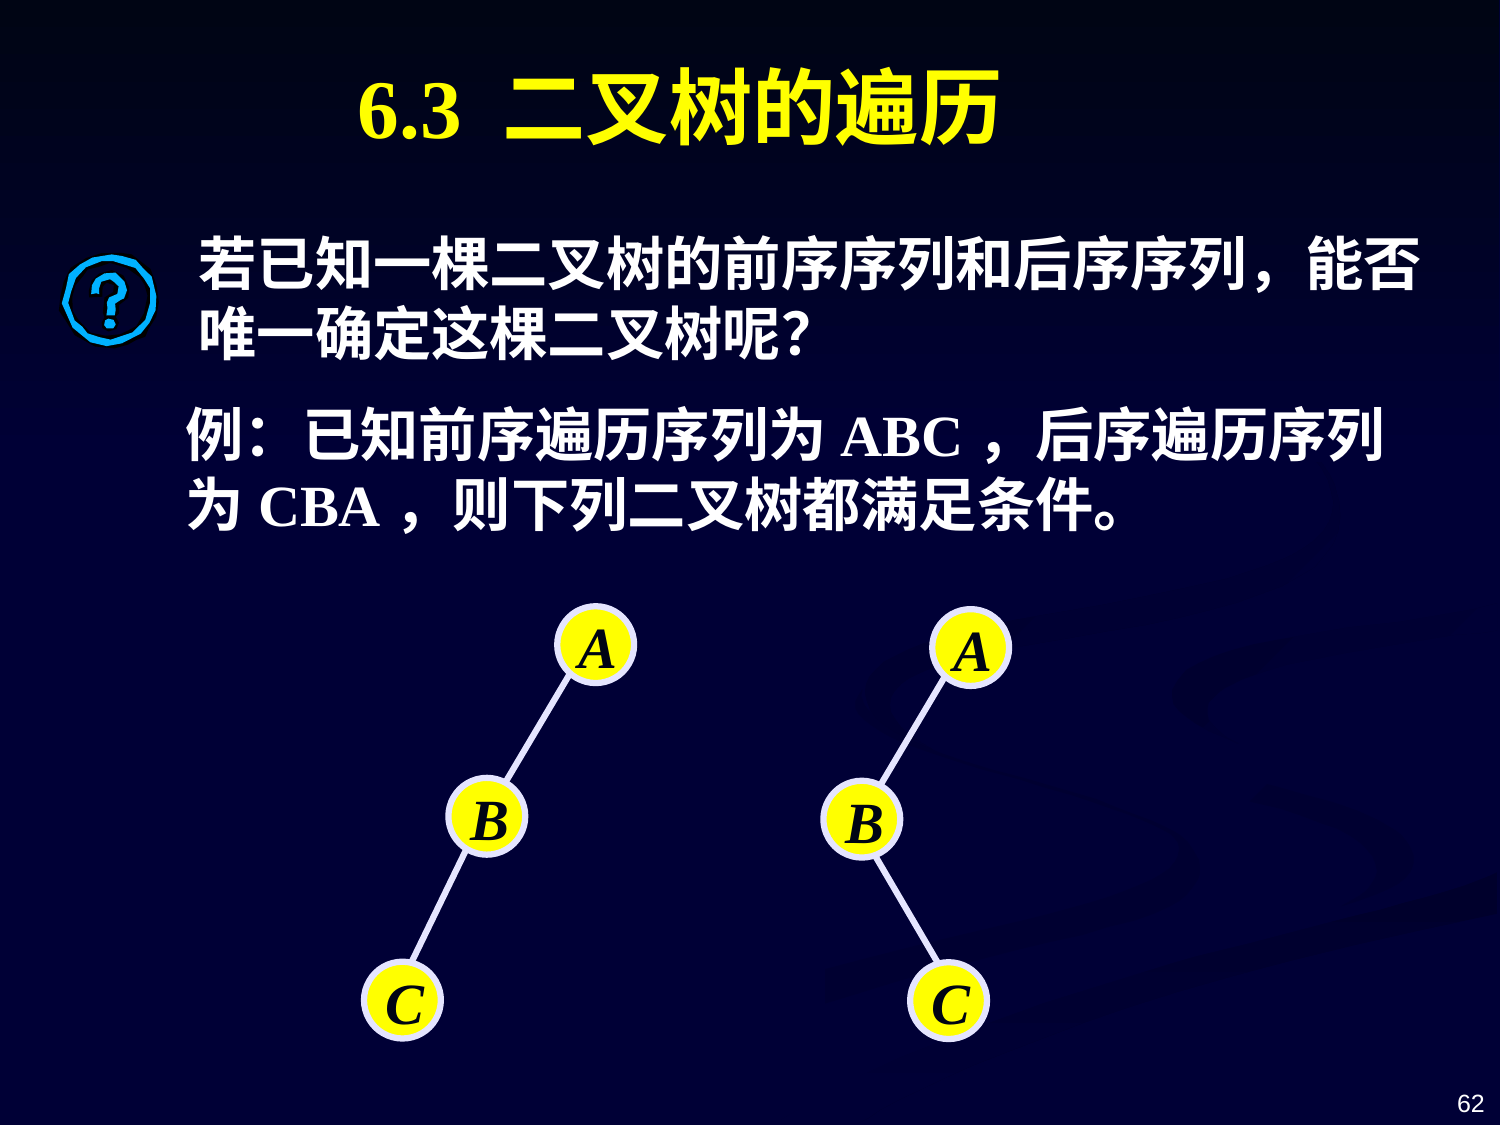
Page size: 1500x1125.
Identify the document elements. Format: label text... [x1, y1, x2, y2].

text_box [910, 977, 918, 1024]
text_box [364, 976, 372, 1024]
text_box B [457, 772, 522, 862]
slide_number 62 [1149, 1046, 1500, 1125]
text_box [58, 219, 1447, 376]
text_box C [918, 956, 984, 1047]
text_box A [566, 600, 631, 691]
text_box [522, 800, 526, 832]
text_box [897, 803, 901, 835]
text_box [932, 623, 941, 672]
text_box [823, 795, 832, 844]
text_box [1006, 632, 1010, 663]
text_box A [941, 603, 1006, 693]
text_box [631, 629, 635, 660]
text_box C [372, 955, 438, 1046]
text_box 6.3 二叉树的遍历 [343, 47, 1301, 163]
text_box [448, 792, 457, 841]
text_box [557, 620, 566, 669]
text_box B [832, 774, 897, 865]
text_box 例：已知前序遍历序列为ABC，后序遍历序列为CBA，则下列二叉树都满足条件。 [171, 391, 1451, 546]
